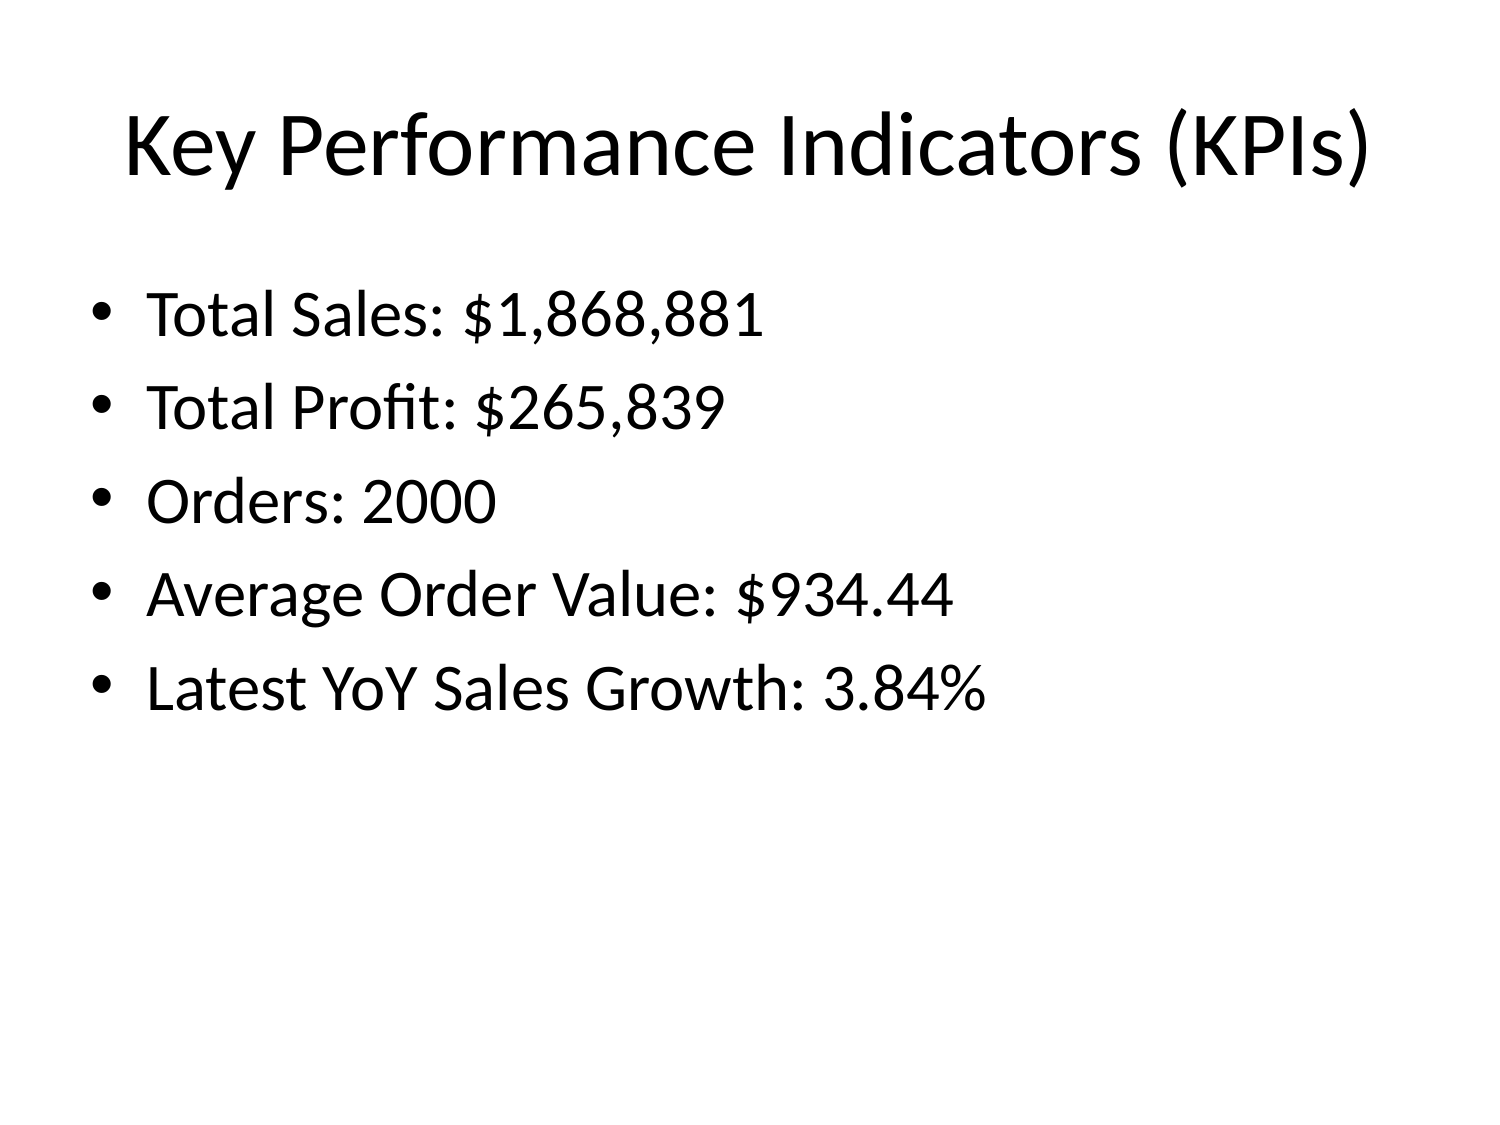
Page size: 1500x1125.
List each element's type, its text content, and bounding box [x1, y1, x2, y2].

title Key Performance Indicators (KPIs) [75, 45, 1425, 233]
list Total Sales: $1,868,881 Total Profit: $265,839 Orders: 2000 Average Order Value: $934.44 Latest YoY Sales Growth: 3.84% [75, 262, 1425, 1005]
